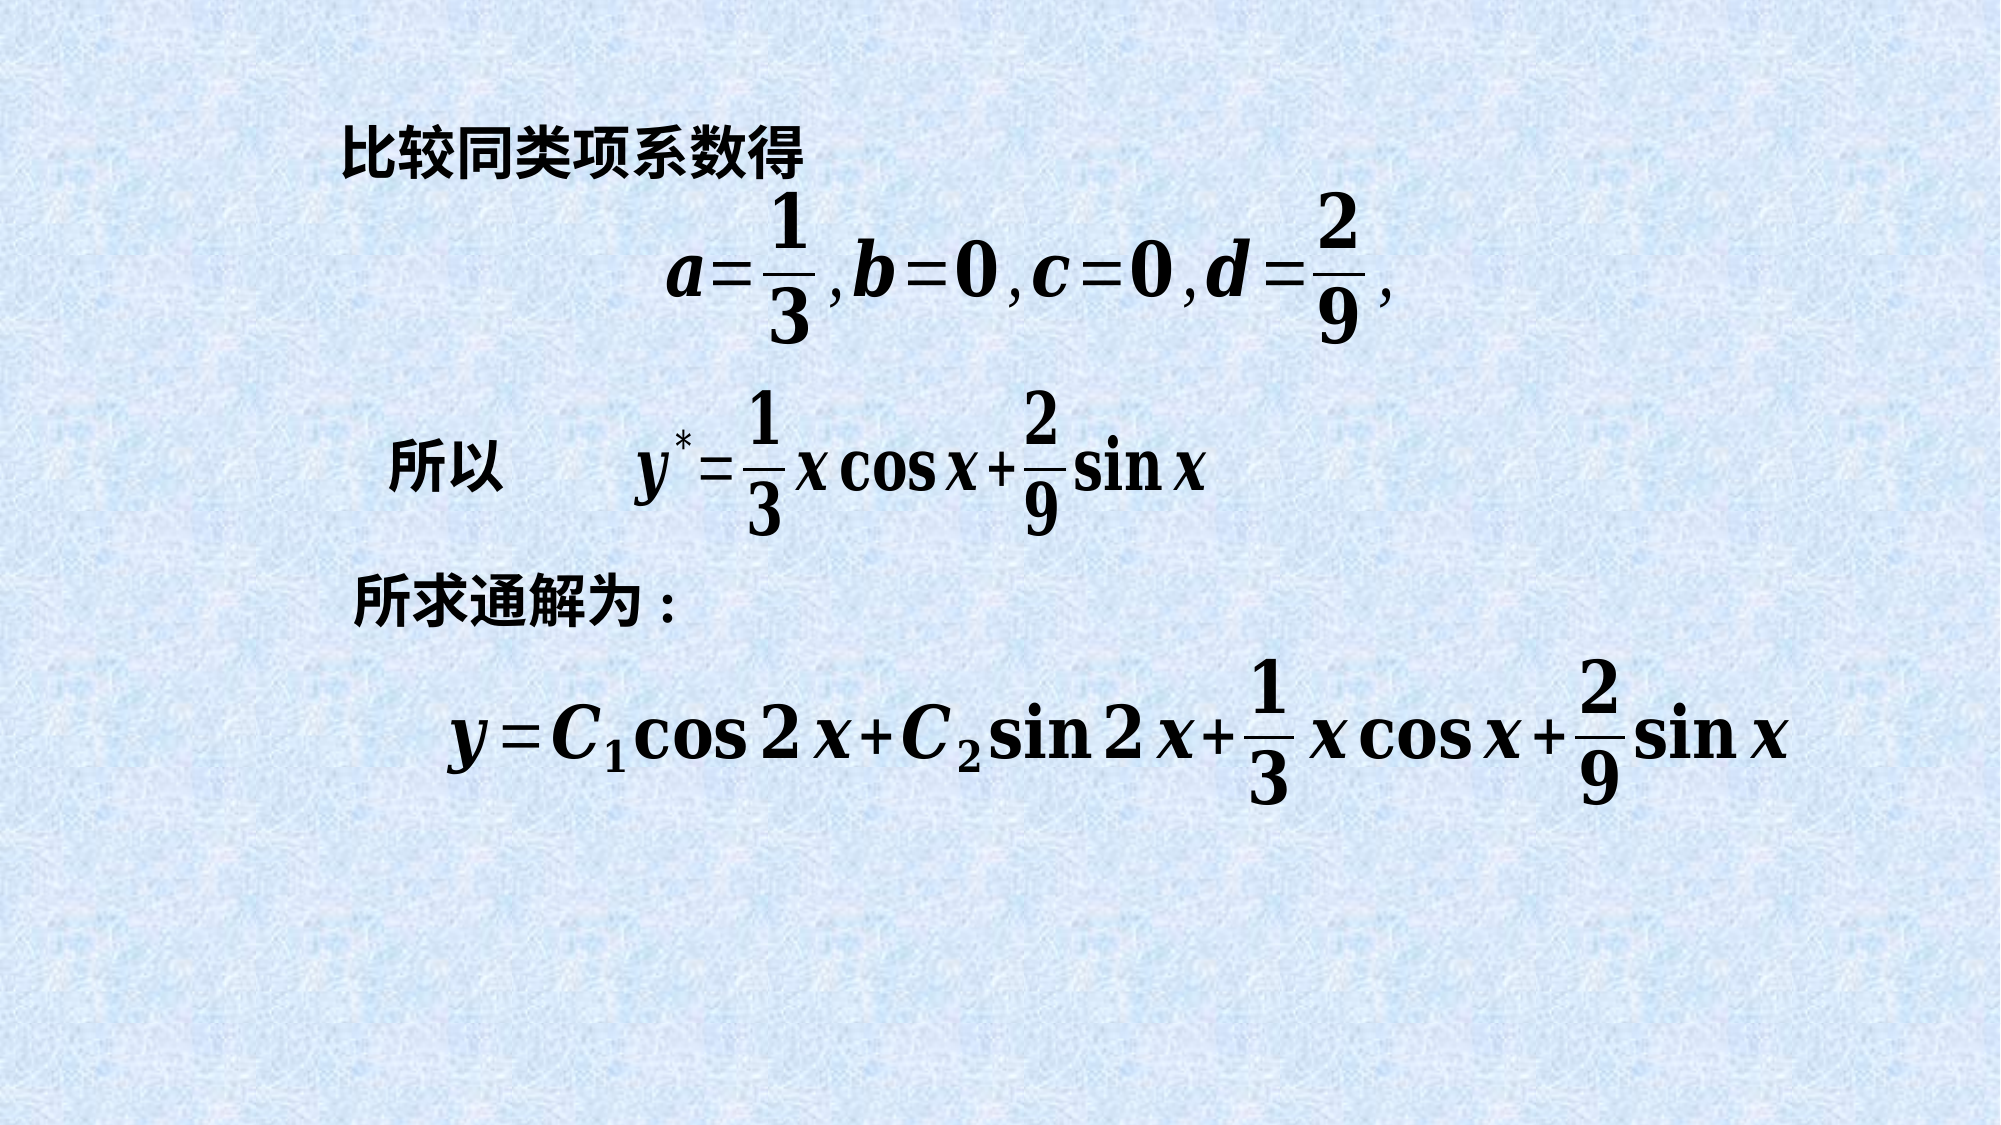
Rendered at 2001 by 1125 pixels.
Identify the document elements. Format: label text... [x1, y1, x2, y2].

text_box 所求通解为: [338, 556, 752, 642]
picture [0, 0, 2001, 1125]
text_box 比较同类项系数得 [325, 108, 940, 194]
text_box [373, 381, 1210, 554]
